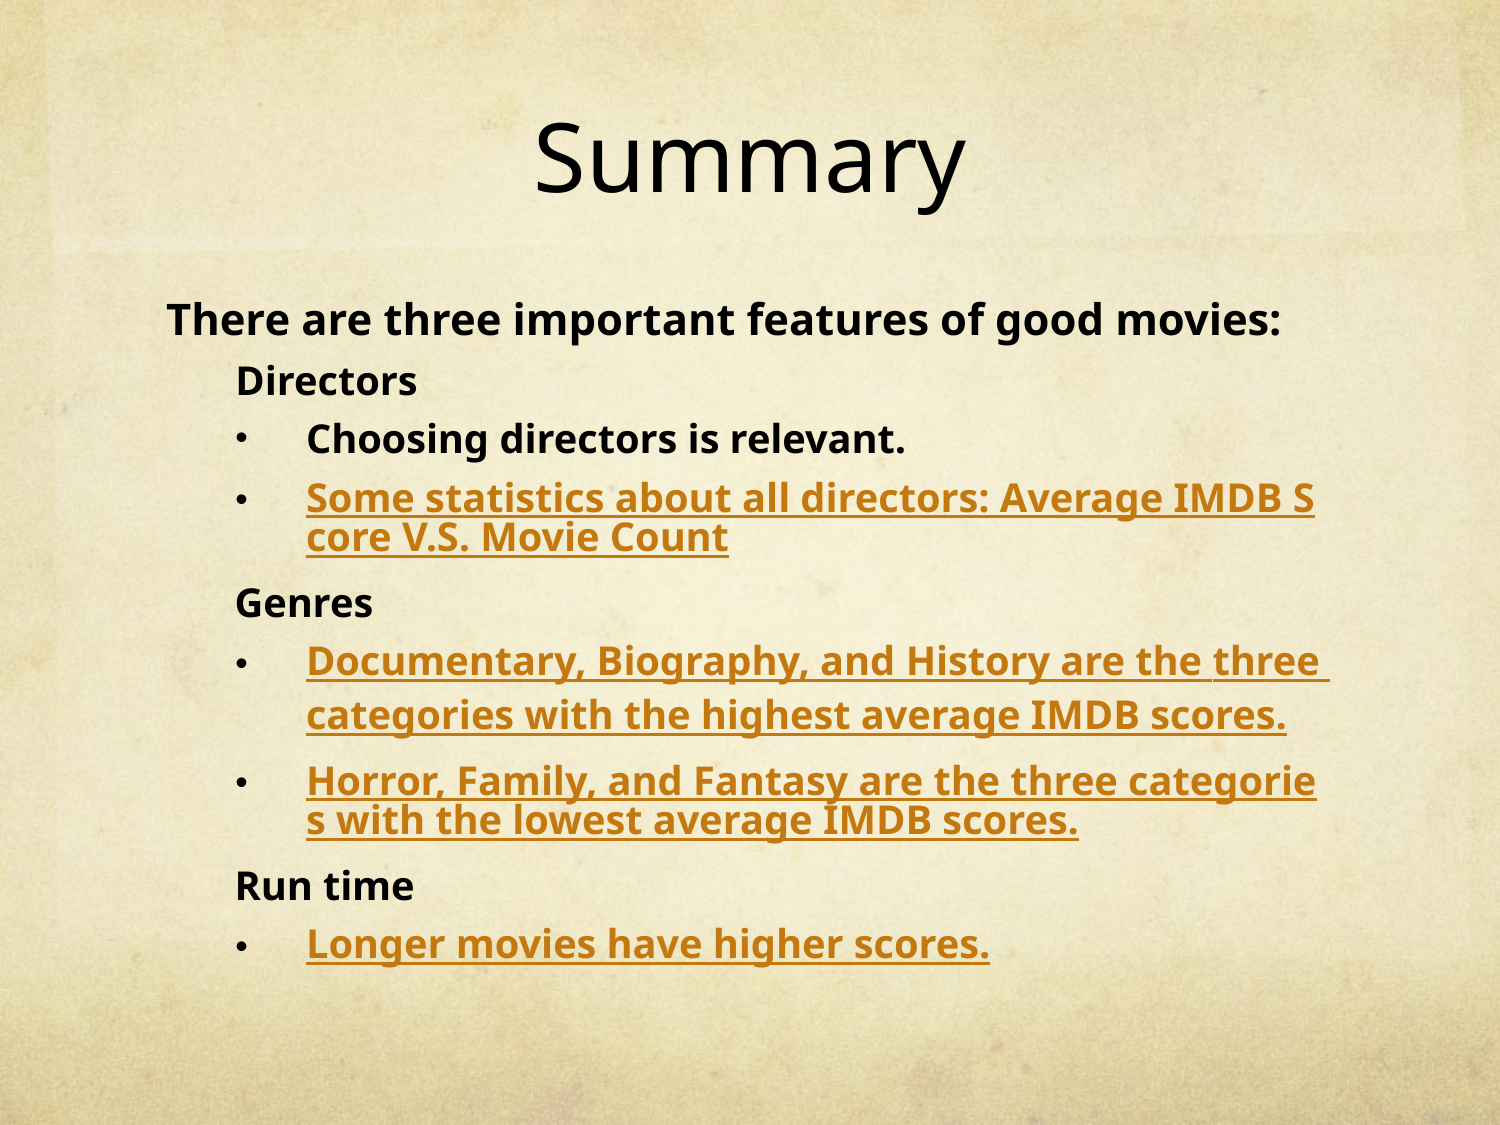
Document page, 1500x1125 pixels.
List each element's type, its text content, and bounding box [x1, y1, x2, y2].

list There are three important features of good movies: Directors Choosing directors is relevant. Some statistics about all directors: Average IMDB Score V.S. Movie Count Genres Documentary, Biography, and History are the three categories with the highest average IMDB scores. Horror, Family, and Fantasy are the three categories with the lowest average IMDB scores. Run time Longer movies have higher scores. [150, 284, 1350, 950]
picture [0, 0, 1500, 1125]
title Summary [150, 82, 1350, 225]
